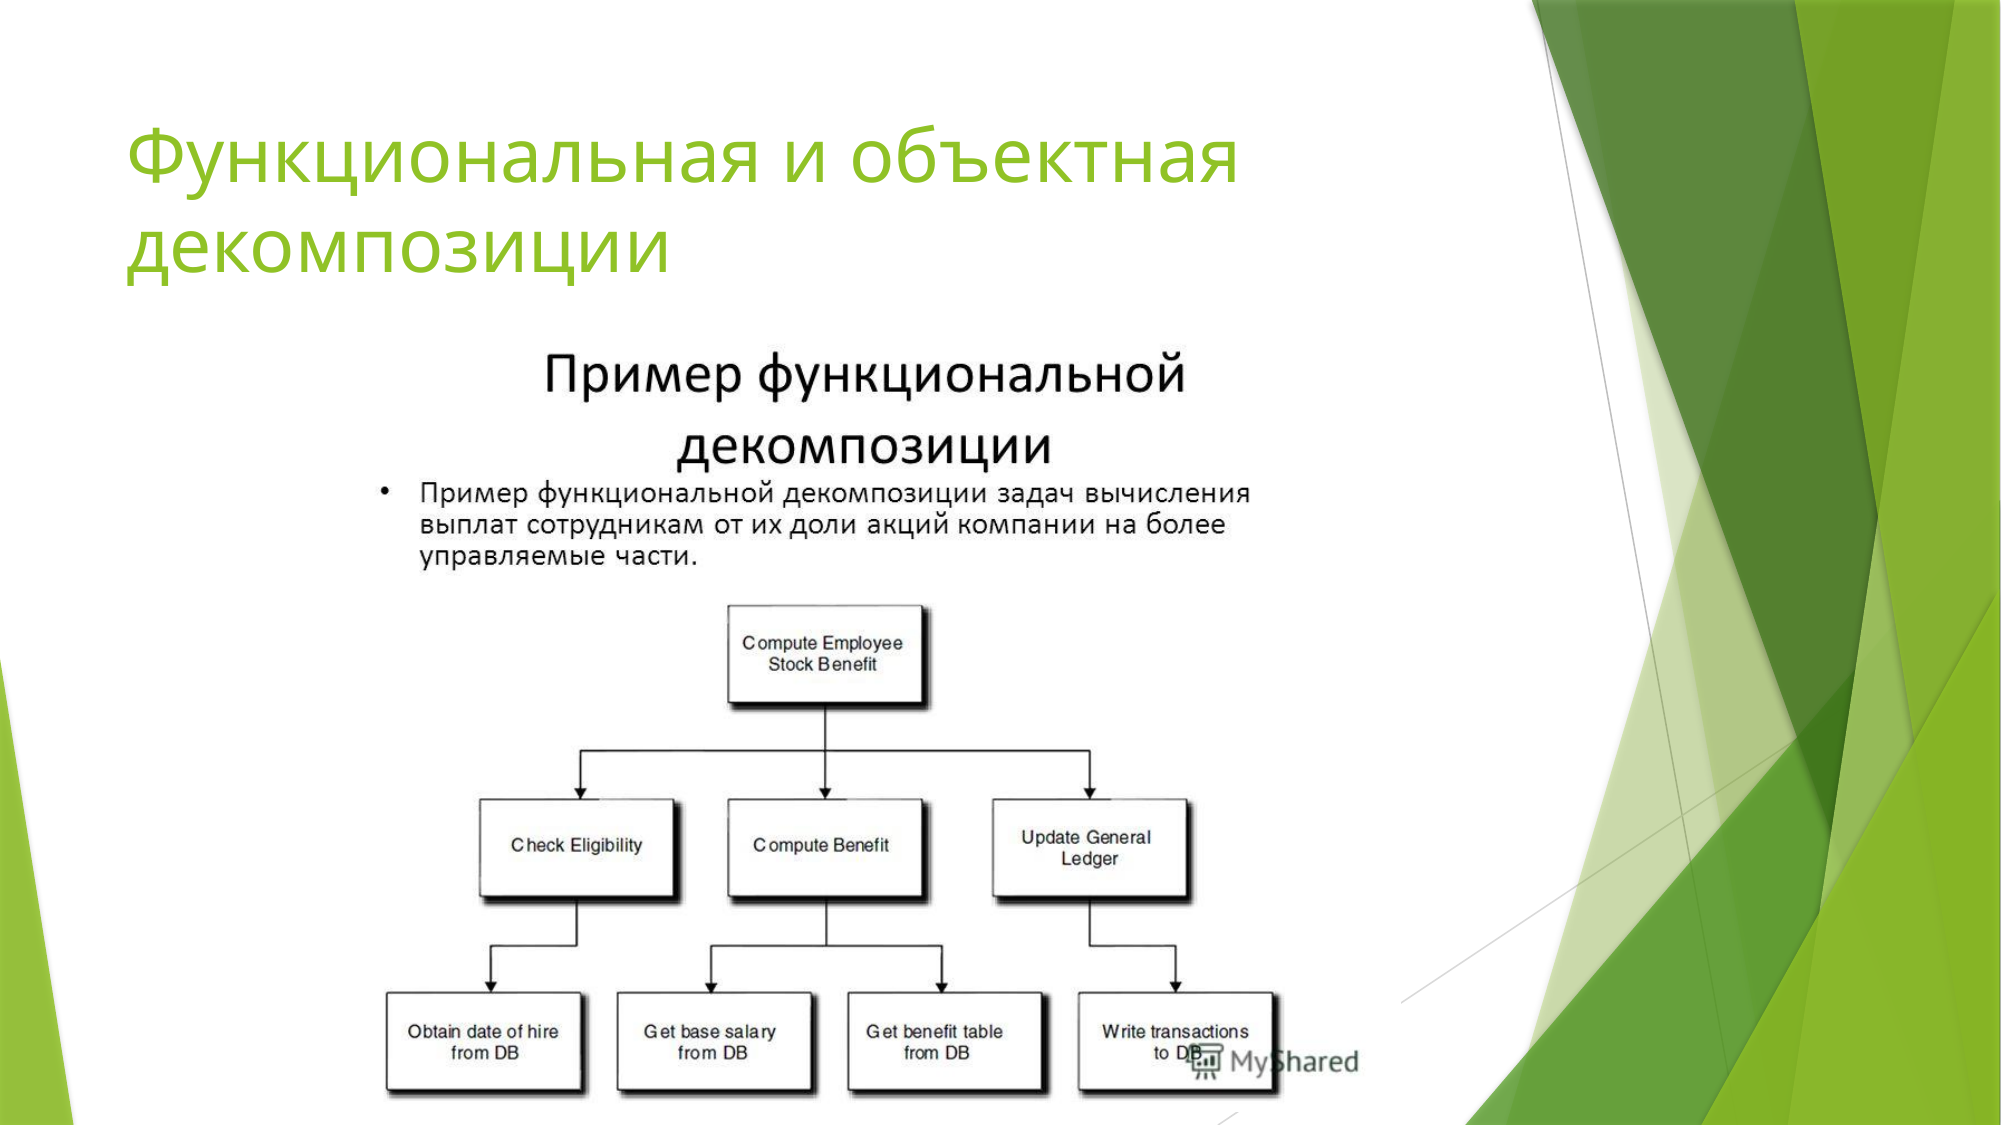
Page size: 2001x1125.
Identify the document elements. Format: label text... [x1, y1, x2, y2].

title Функциональная и объектная декомпозиции [111, 99, 1522, 317]
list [330, 308, 1402, 1112]
